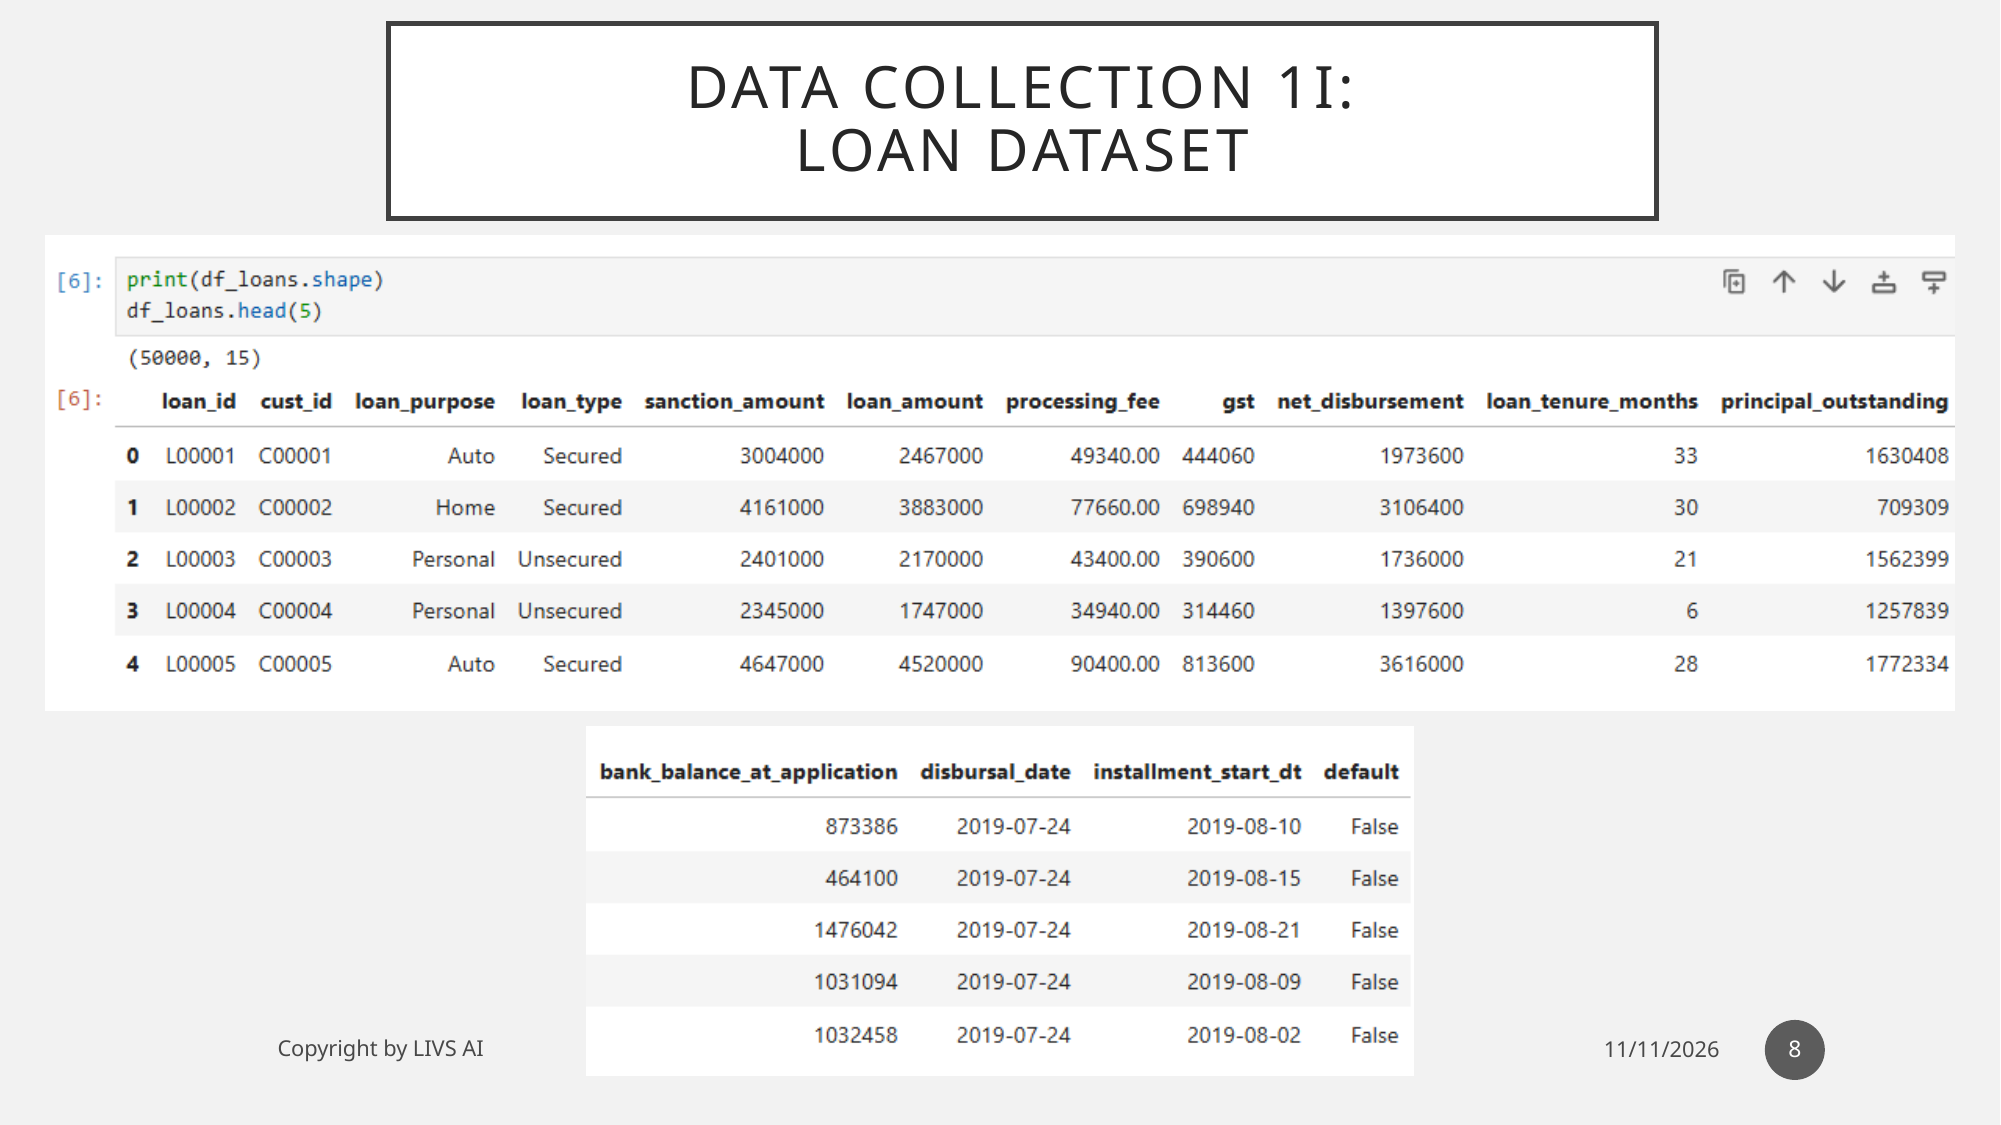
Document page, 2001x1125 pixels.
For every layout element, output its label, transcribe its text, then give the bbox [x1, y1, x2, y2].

title Data collection 1i: Loan Dataset [386, 21, 1659, 221]
picture [586, 726, 1414, 1076]
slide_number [1283, 1023, 1735, 1077]
picture [45, 235, 1955, 711]
slide_number 8 [1764, 1019, 1825, 1080]
footer Copyright by LIVS AI [262, 1023, 586, 1076]
